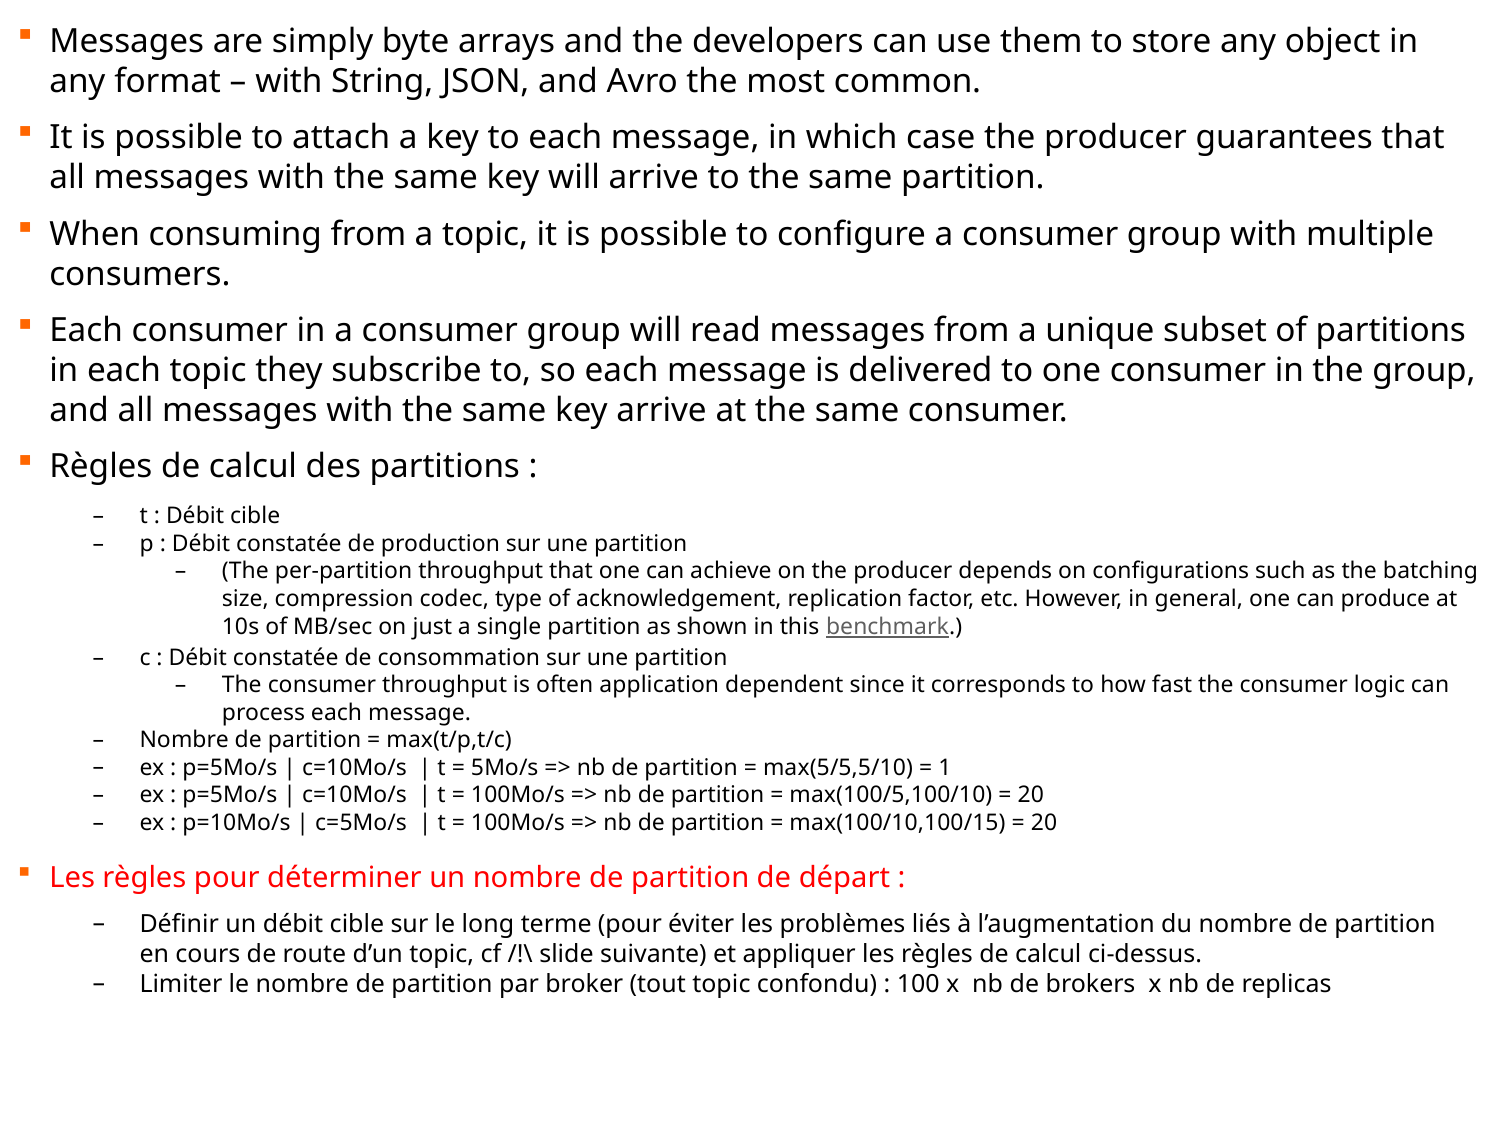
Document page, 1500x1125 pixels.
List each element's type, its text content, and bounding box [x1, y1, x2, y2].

list Messages are simply byte arrays and the developers can use them to store any object in any format – with String, JSON, and Avro the most common. It is possible to attach a key to each message, in which case the producer guarantees that all messages with the same key will arrive to the same partition. When consuming from a topic, it is possible to configure a consumer group with multiple consumers. Each consumer in a consumer group will read messages from a unique subset of partitions in each topic they subscribe to, so each message is delivered to one consumer in the group, and all messages with the same key arrive at the same consumer. Règles de calcul des partitions : t : Débit cible p : Débit constatée de production sur une partition (The per-partition throughput that one can achieve on the producer depends on configurations such as the batching size, compression codec, type of acknowledgement, replication factor, etc. However, in general, one can produce at 10s of MB/sec on just a single partition as shown in this benchmark.) c : Débit constatée de consommation sur une partition The consumer throughput is often application dependent since it corresponds to how fast the consumer logic can process each message. Nombre de partition = max(t/p,t/c) ex : p=5Mo/s | c=10Mo/s | t = 5Mo/s => nb de partition = max(5/5,5/10) = 1 ex : p=5Mo/s | c=10Mo/s | t = 100Mo/s => nb de partition = max(100/5,100/10) = 20 ex : p=10Mo/s | c=5Mo/s | t = 100Mo/s => nb de partition = max(100/10,100/15) = 20 [17, 19, 1483, 1071]
text_box Les règles pour déterminer un nombre de partition de départ : Définir un débit cible sur le long terme (pour éviter les problèmes liés à l’augmentation du nombre de partition en cours de route d’un topic, cf /!\ slide suivante) et appliquer les règles de calcul ci-dessus. Limiter le nombre de partition par broker (tout topic confondu) : 100 x nb de brokers x nb de replicas [17, 857, 1447, 1108]
